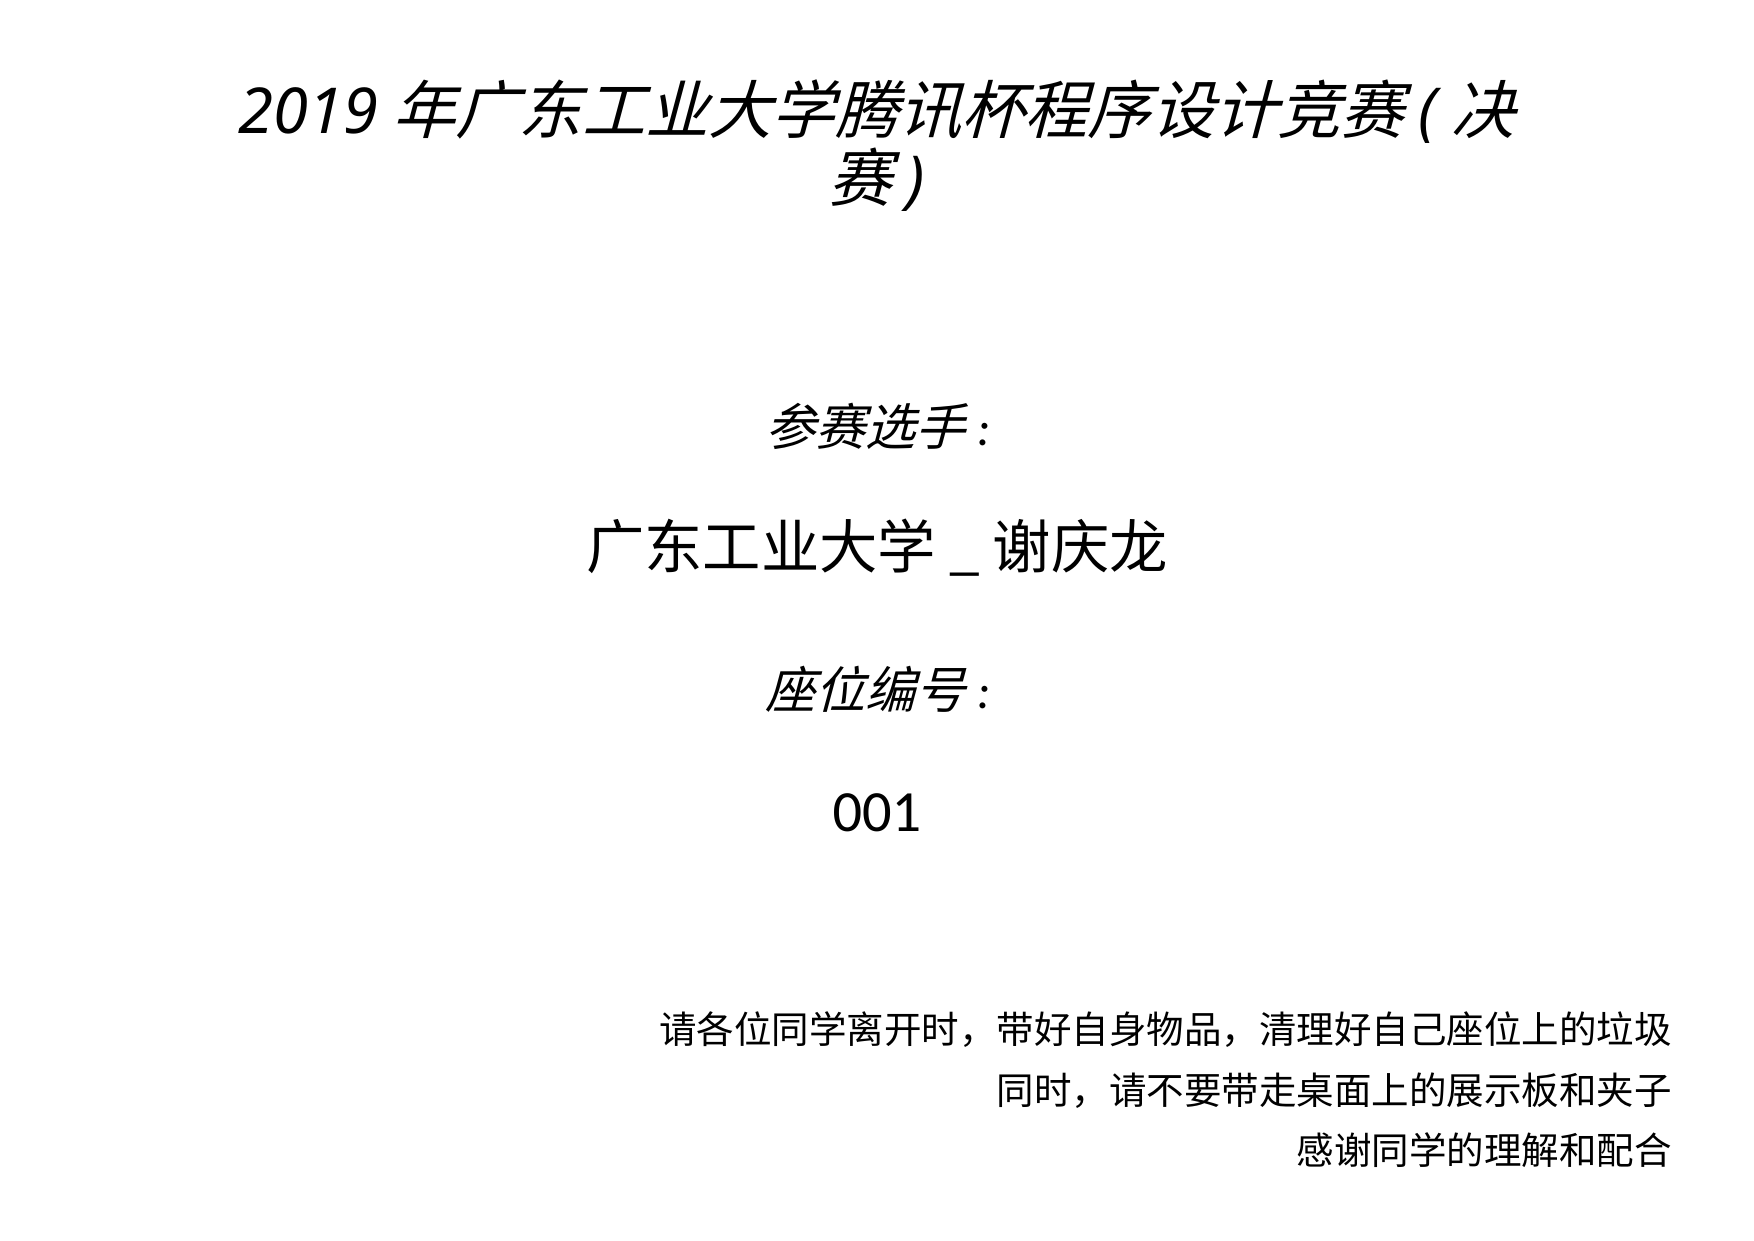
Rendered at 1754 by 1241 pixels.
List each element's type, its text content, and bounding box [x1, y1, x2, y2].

text_box 同时，请不要带走桌面上的展示板和夹子 [630, 1059, 1687, 1119]
text_box 座位编号: [750, 651, 1004, 727]
text_box 请各位同学离开时，带好自身物品，清理好自己座位上的垃圾 [630, 998, 1687, 1059]
text_box 001 [610, 765, 1144, 851]
title 2019年广东工业大学腾讯杯程序设计竞赛(决赛) [178, 71, 1576, 224]
text_box 感谢同学的理解和配合 [630, 1119, 1687, 1180]
text_box 广东工业大学_谢庆龙 [566, 502, 1188, 588]
text_box 参赛选手: [750, 388, 1004, 463]
